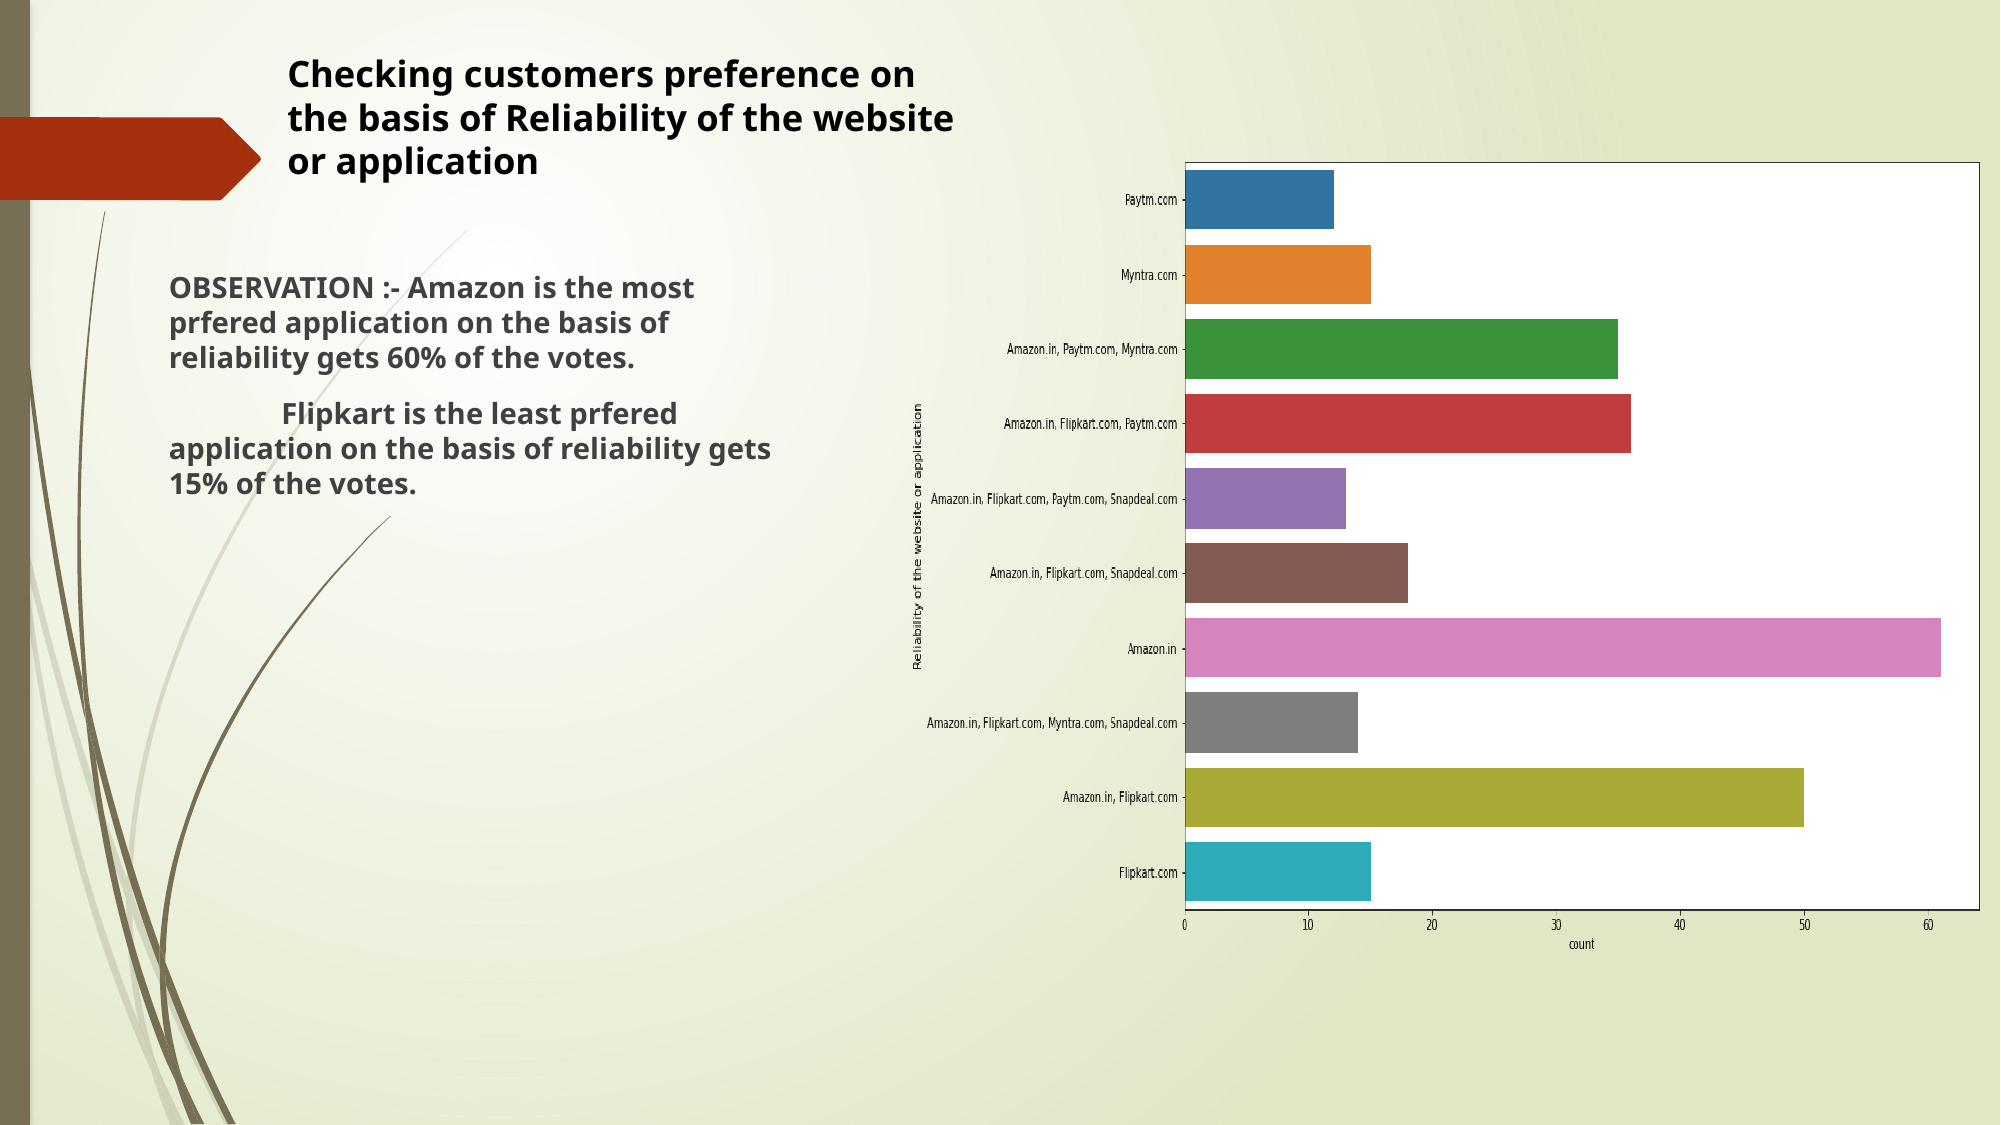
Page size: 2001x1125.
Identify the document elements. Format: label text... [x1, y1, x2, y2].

title Checking customers preference on the basis of Reliability of the website or application [272, 42, 1000, 234]
list OBSERVATION :- Amazon is the most prfered application on the basis of reliability gets 60% of the votes. Flipkart is the least prfered application on the basis of reliability gets 15% of the votes. [153, 262, 795, 962]
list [907, 153, 1984, 962]
